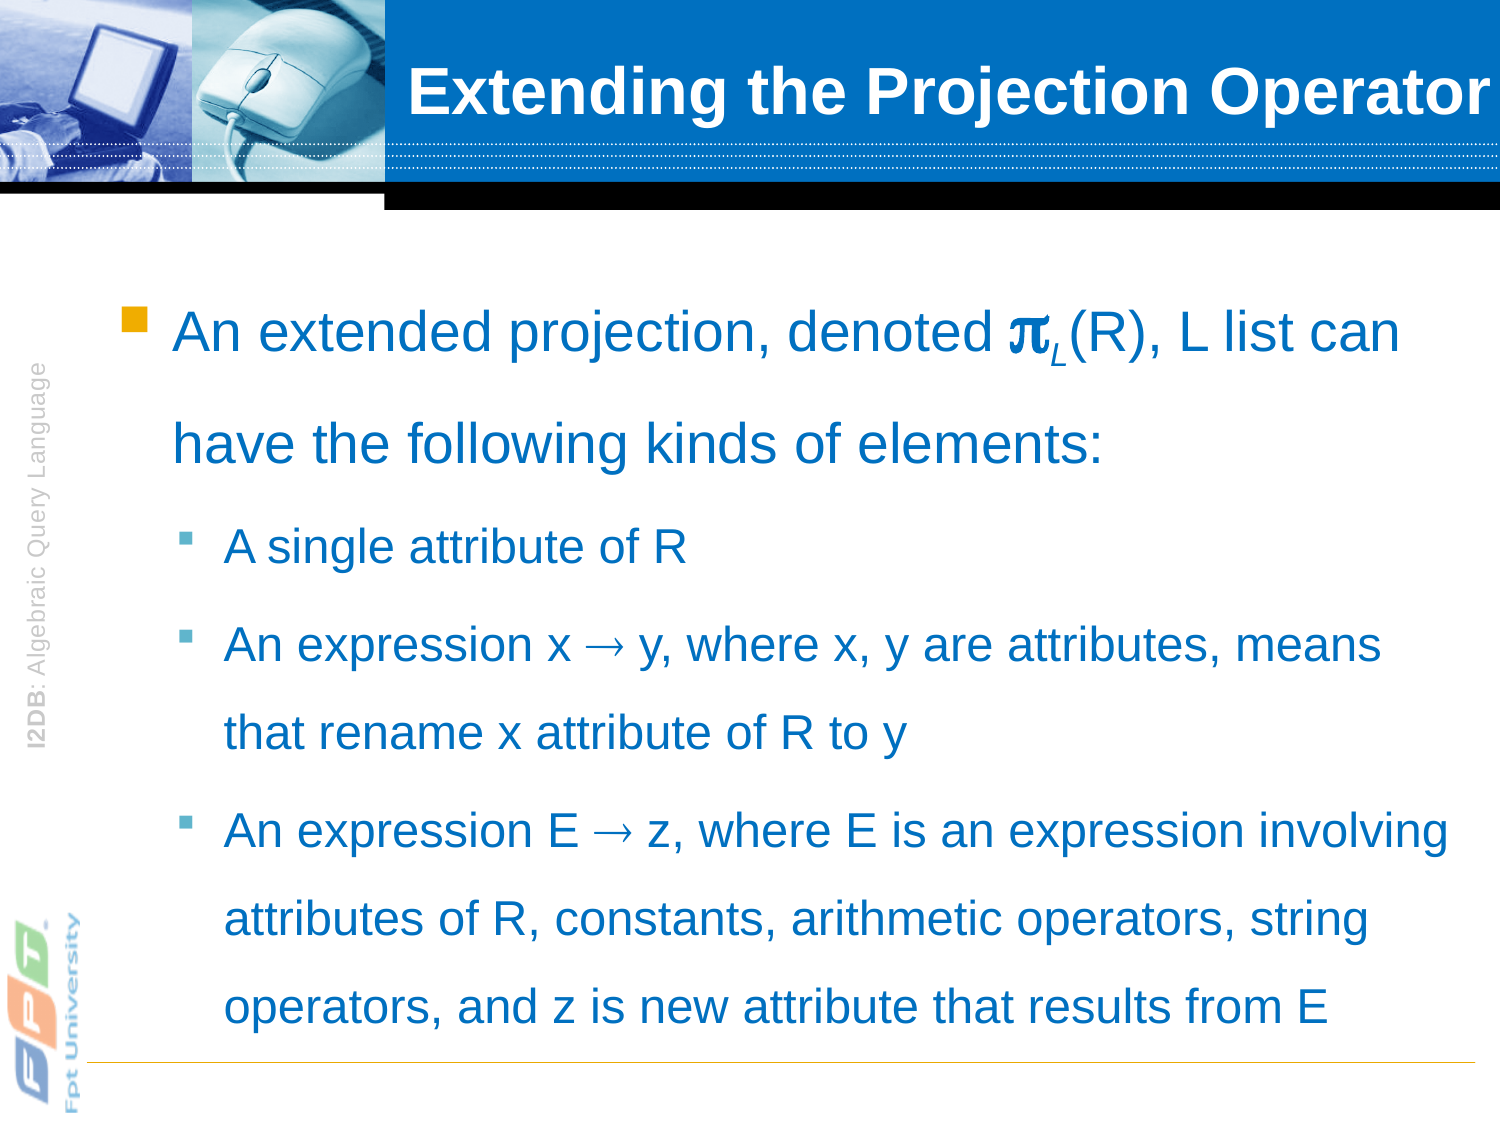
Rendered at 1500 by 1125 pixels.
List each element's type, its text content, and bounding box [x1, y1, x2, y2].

list An extended projection, denoted L(R), L list can have the following kinds of elements: A single attribute of R An expression x  y, where x, y are attributes, means that rename x attribute of R to y An expression E  z, where E is an expression involving attributes of R, constants, arithmetic operators, string operators, and z is new attribute that results from E [87, 216, 1475, 1050]
picture [0, 0, 385, 181]
table_cell 5 [8, 913, 79, 1112]
title Extending the Projection Operator [387, 0, 1500, 175]
